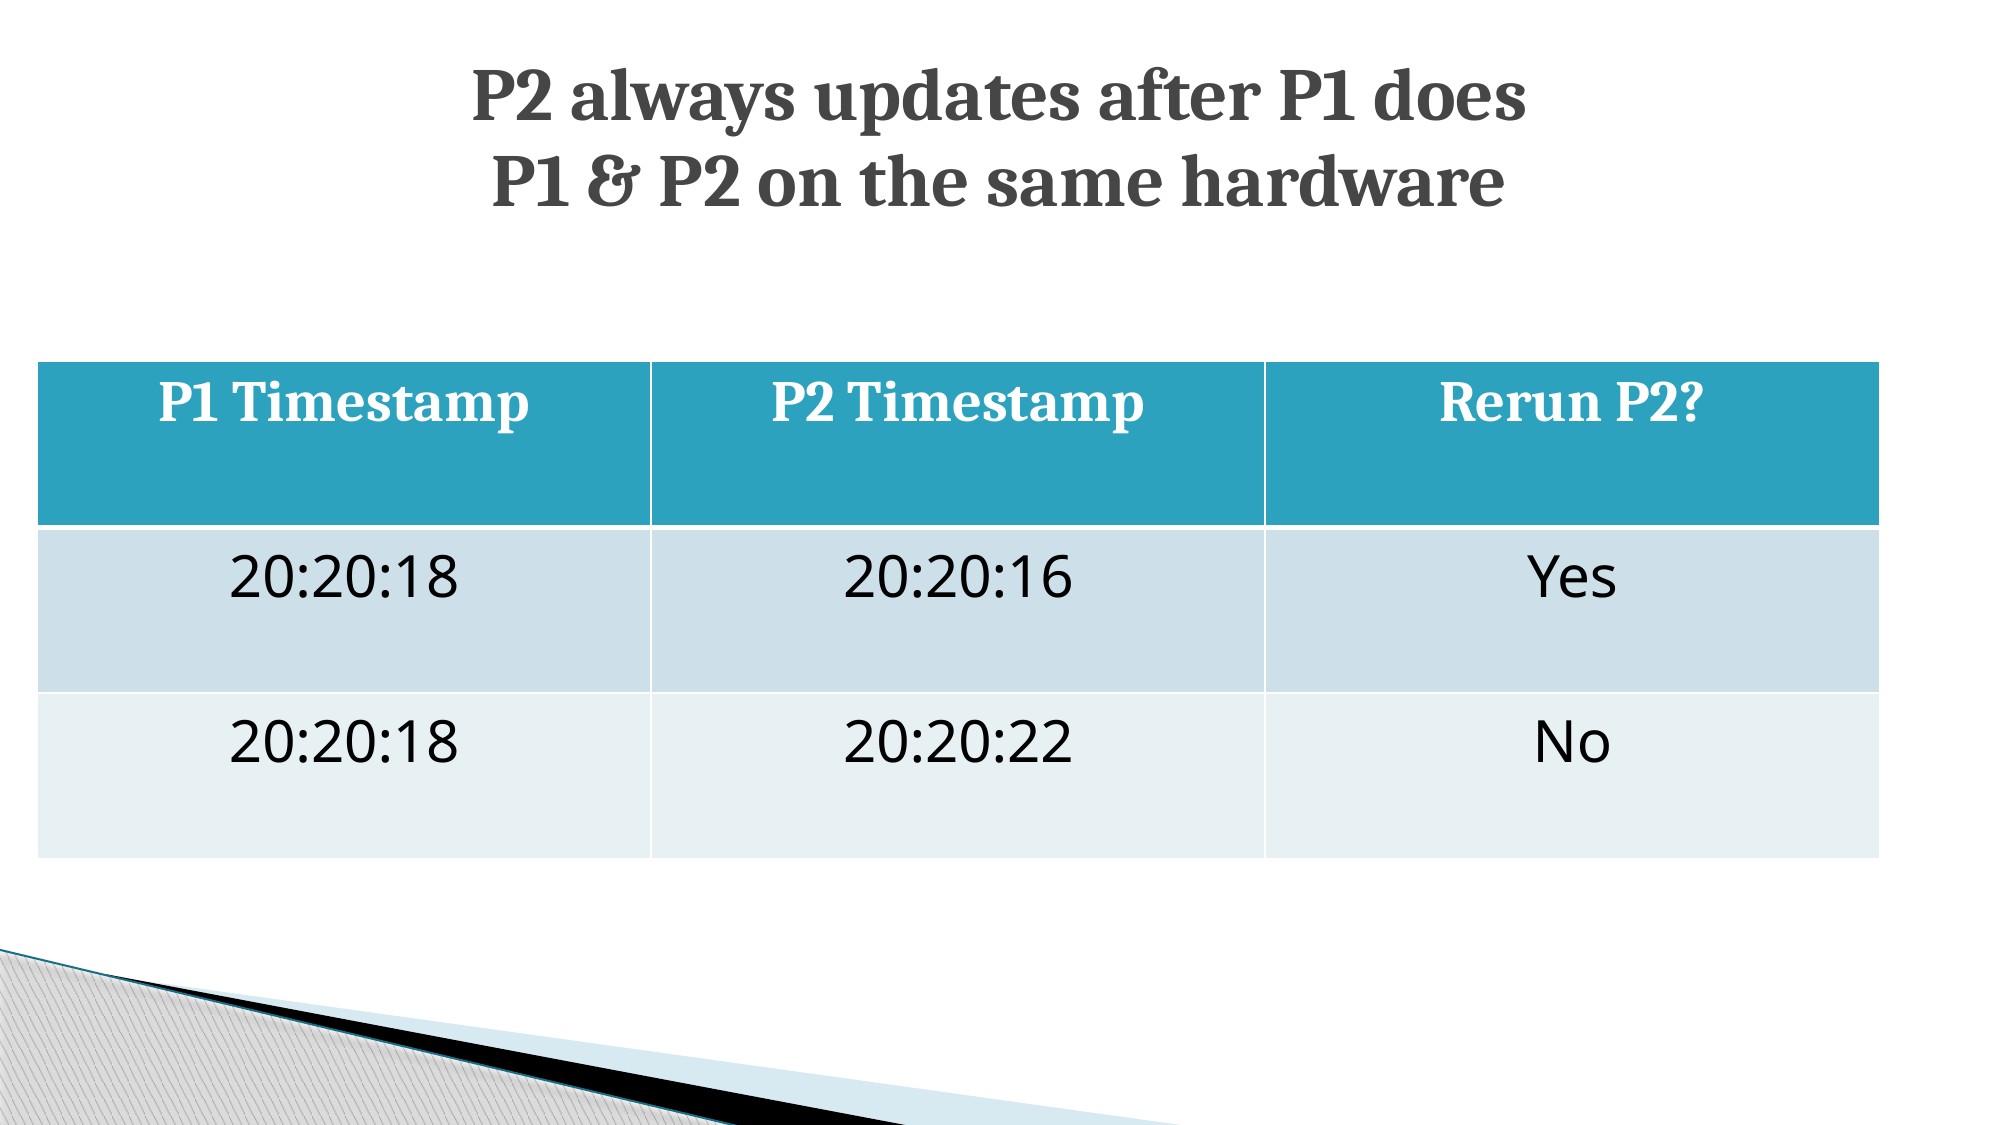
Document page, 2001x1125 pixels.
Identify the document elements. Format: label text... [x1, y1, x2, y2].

table_cell 20:20:18 [38, 694, 650, 858]
title P2 always updates after P1 does P1 & P2 on the same hardware [99, 45, 1900, 233]
table_cell 20:20:18 [38, 530, 650, 692]
table_header Rerun P2? [1266, 362, 1879, 525]
table_header P2 Timestamp [652, 362, 1264, 525]
table_header P1 Timestamp [38, 362, 650, 525]
table_cell No [1266, 694, 1879, 858]
table_cell 20:20:22 [652, 694, 1264, 858]
table_cell Yes [1266, 530, 1879, 692]
table_cell 20:20:16 [652, 530, 1264, 692]
